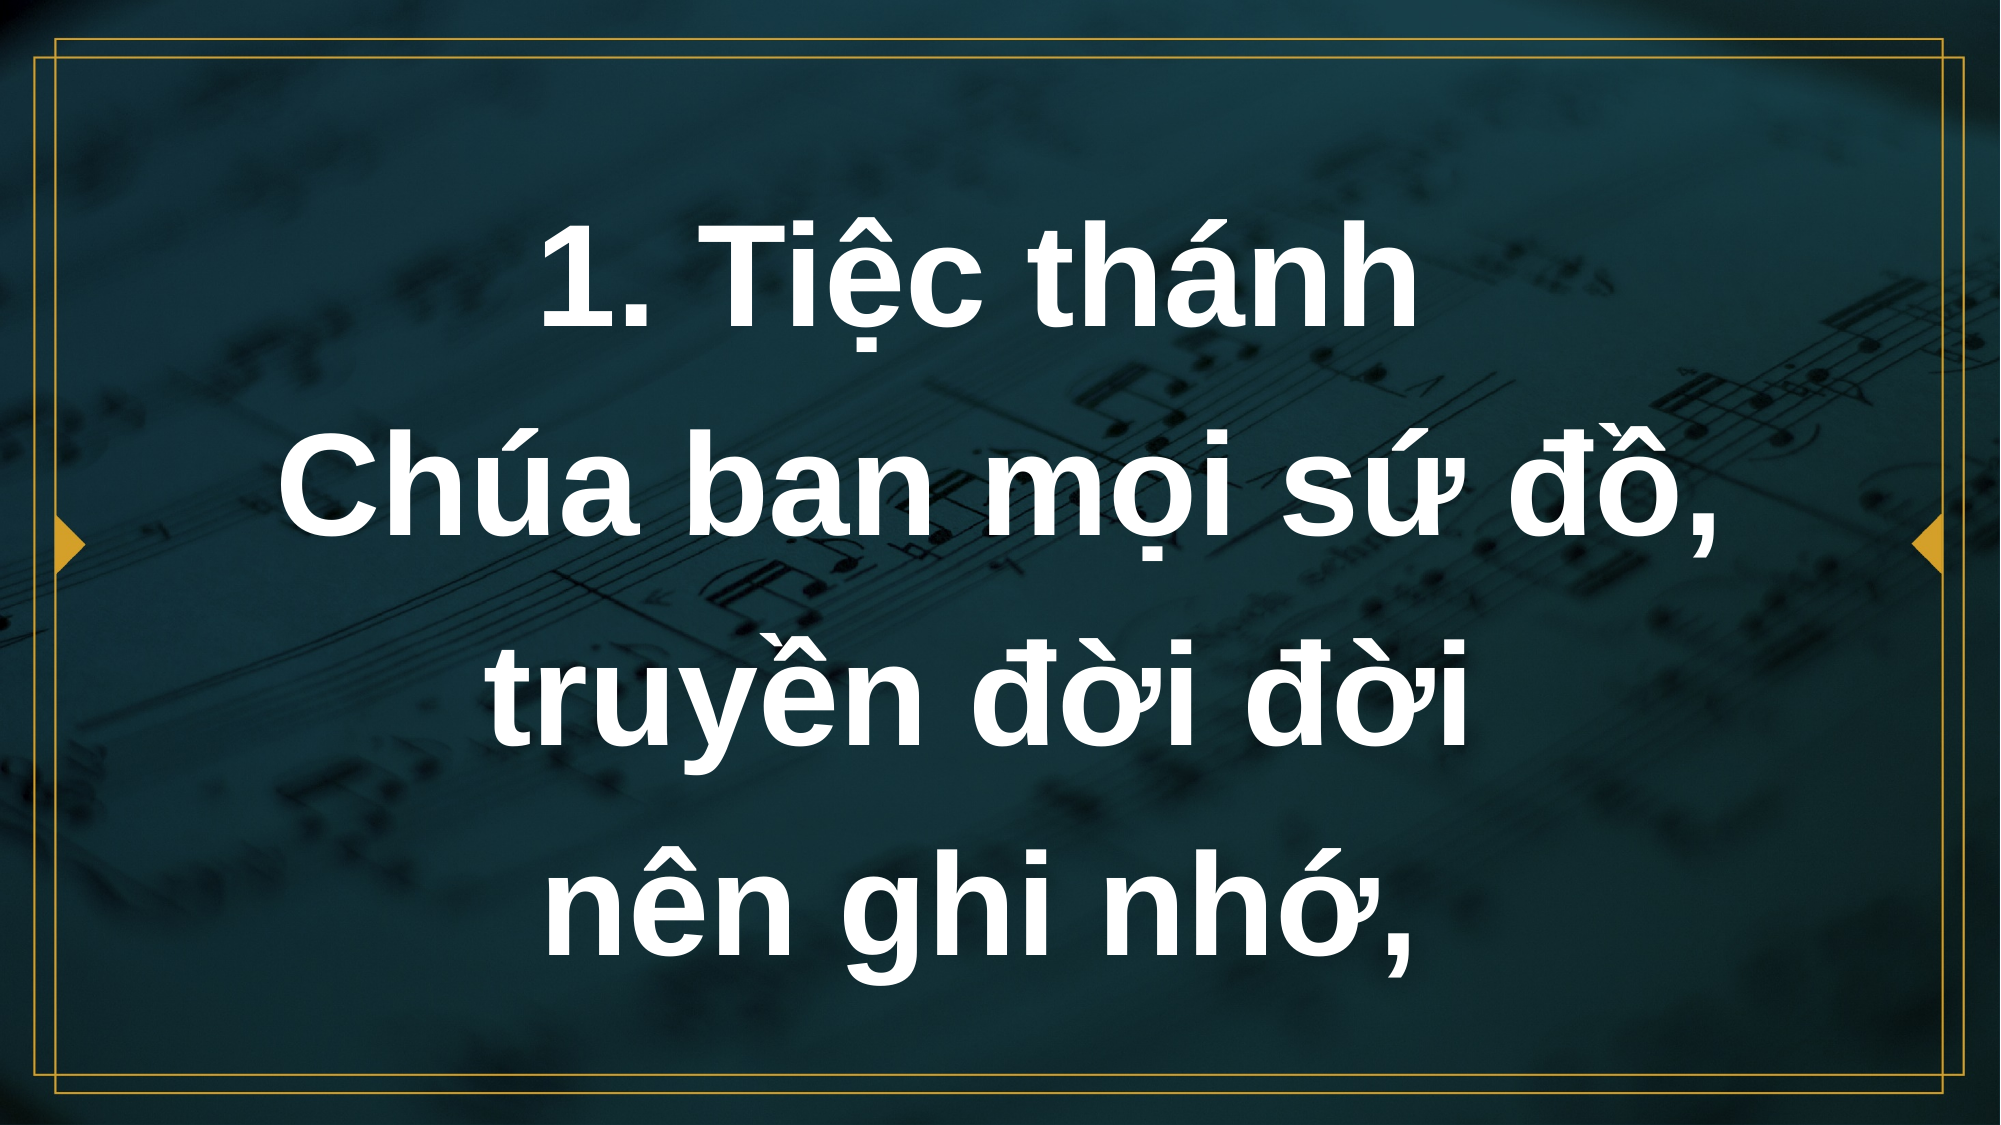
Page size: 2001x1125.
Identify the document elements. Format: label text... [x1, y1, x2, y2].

picture [0, 0, 2000, 1125]
title 1. Tiệc thánh Chúa ban mọi sứ đồ, truyền đời đời nên ghi nhớ, [55, 53, 1945, 1077]
